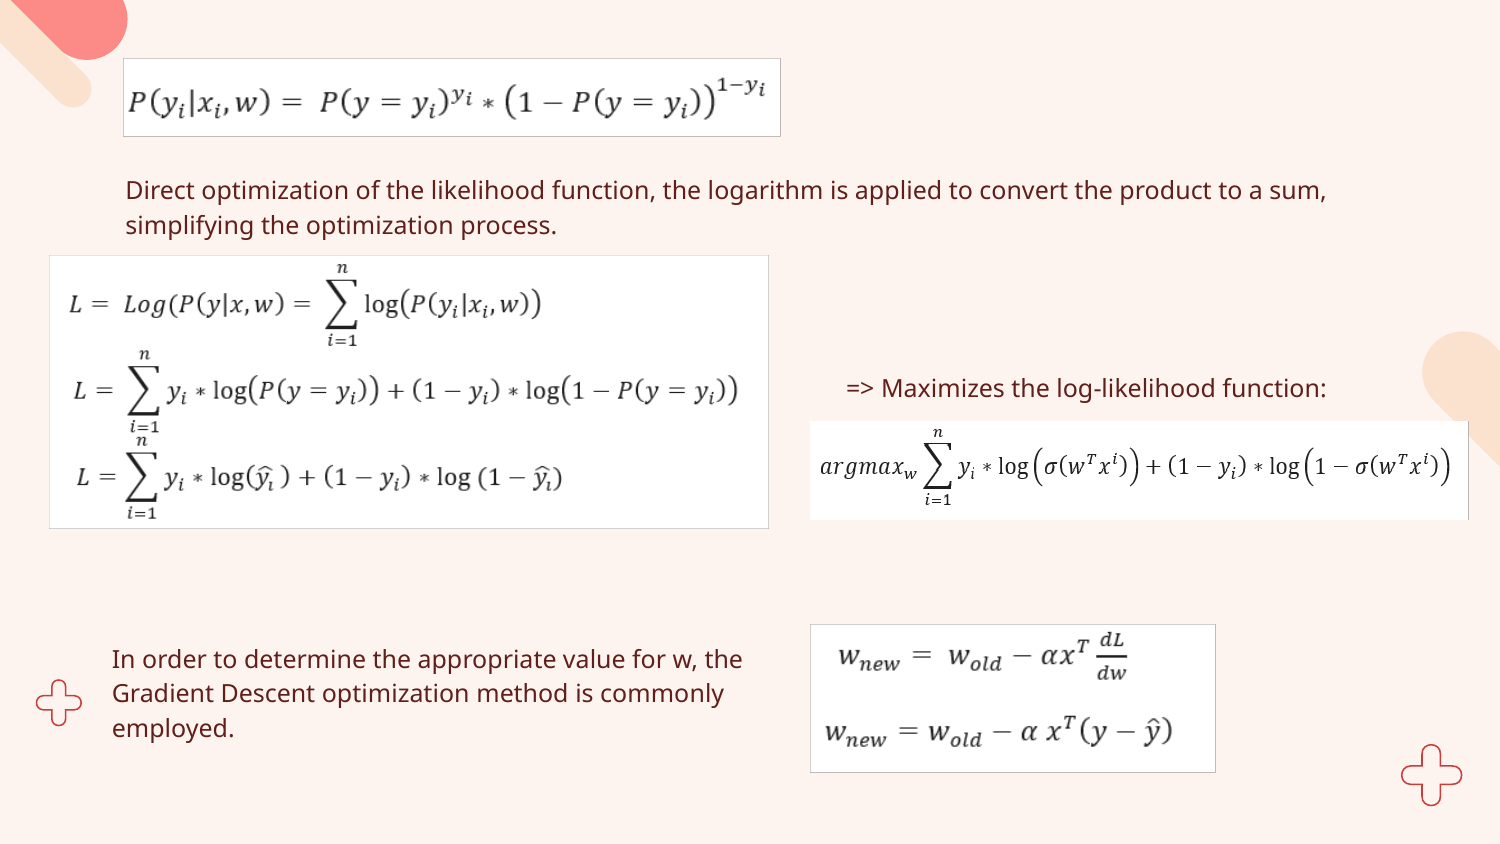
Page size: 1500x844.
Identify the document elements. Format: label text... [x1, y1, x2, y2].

text_box Direct optimization of the likelihood function, the logarithm is applied to convert the product to a sum, simplifying the optimization process. [110, 155, 1355, 254]
text_box => Maximizes the log-likelihood function: [831, 357, 1428, 408]
picture [809, 419, 1469, 523]
picture [48, 254, 771, 530]
text_box In order to determine the appropriate value for w, the Gradient Descent optimization method is commonly employed. [96, 624, 807, 758]
picture [122, 56, 782, 138]
picture [809, 623, 1217, 775]
